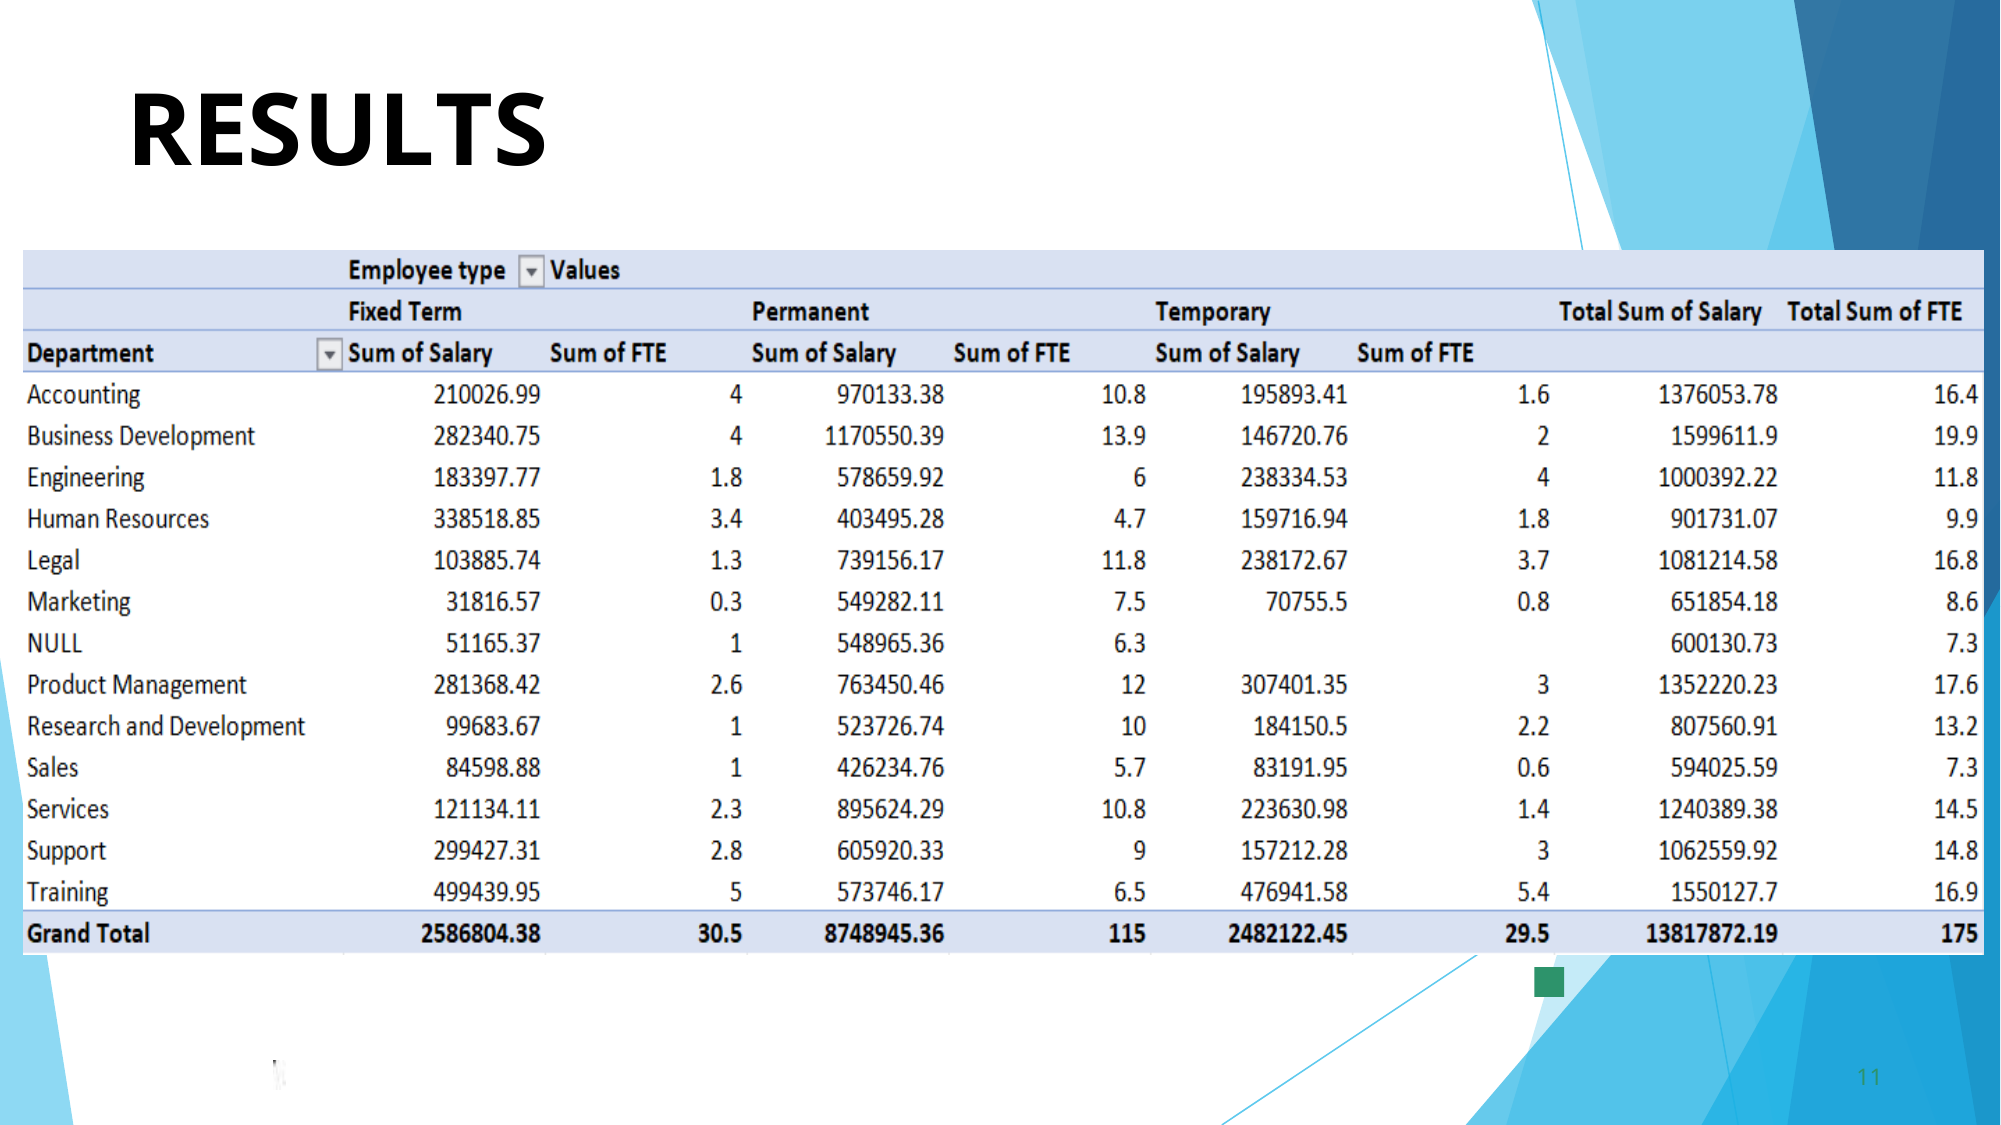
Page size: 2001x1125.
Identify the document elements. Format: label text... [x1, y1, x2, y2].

picture [273, 1060, 287, 1091]
text_box 11 [1849, 1061, 1888, 1095]
text_box [1534, 967, 1565, 997]
title RESULTS [123, 63, 1877, 249]
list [23, 250, 1984, 955]
